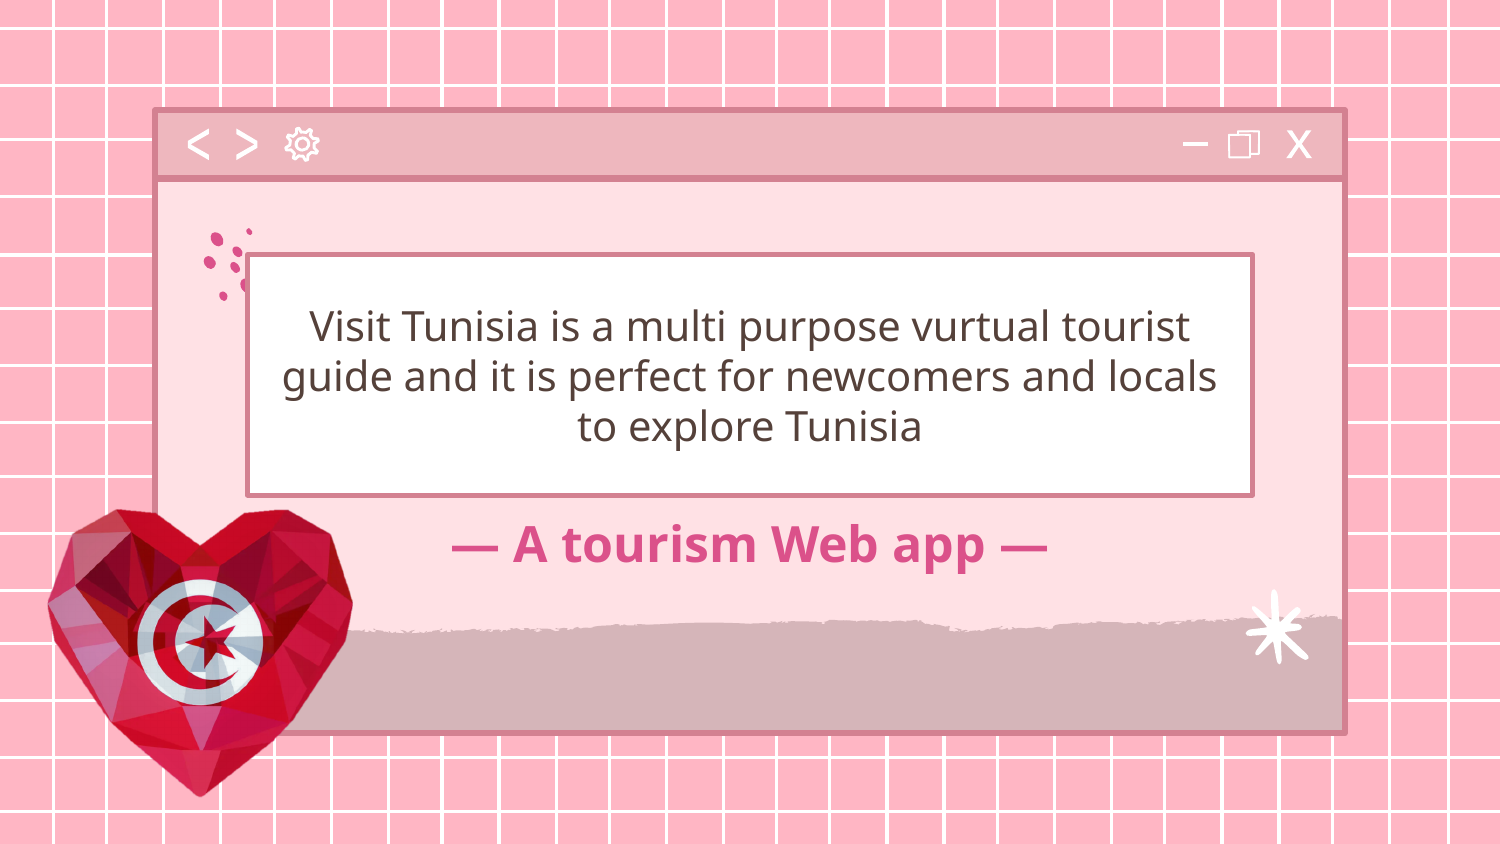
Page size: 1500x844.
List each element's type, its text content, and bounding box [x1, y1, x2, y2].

picture [41, 502, 371, 831]
title Visit Tunisia is a multi purpose vurtual tourist guide and it is perfect for newcomers and locals to explore Tunisia [245, 252, 1255, 498]
title — A tourism Web app — [247, 498, 1253, 590]
text_box [1245, 589, 1309, 665]
